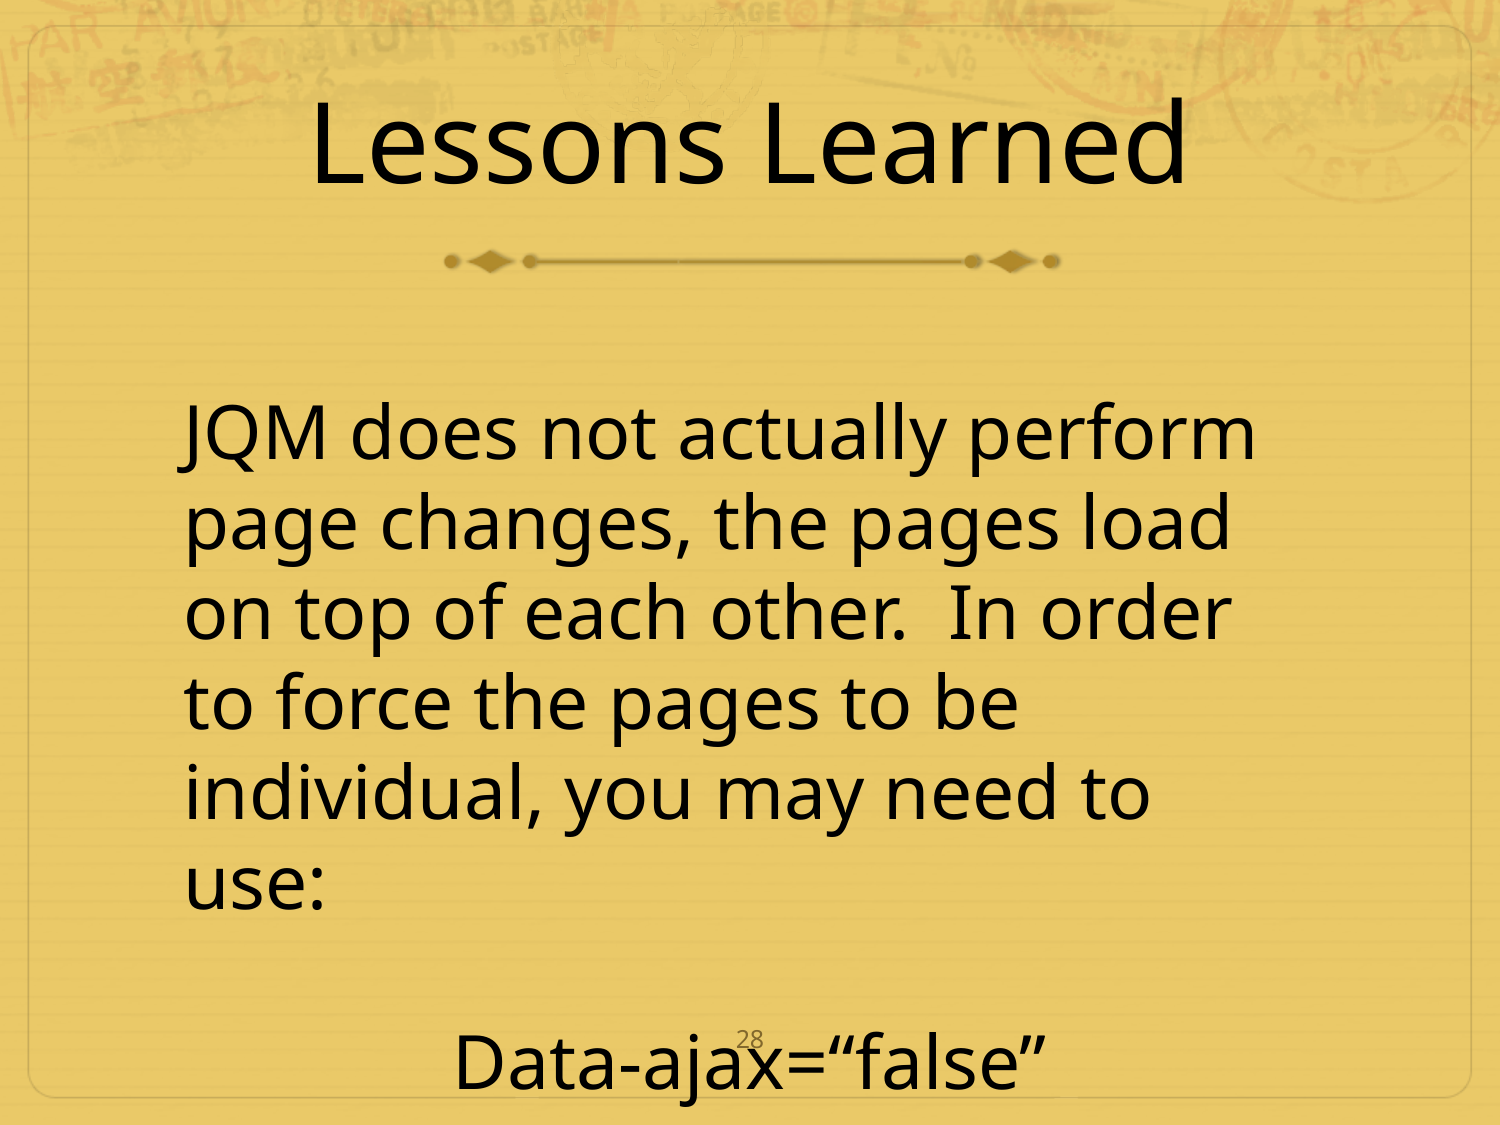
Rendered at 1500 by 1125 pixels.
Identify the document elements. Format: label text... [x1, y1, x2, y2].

slide_number 28 [663, 1010, 837, 1071]
title Lessons Learned [93, 45, 1407, 233]
text_box JQM does not actually perform page changes, the pages load on top of each other. In order to force the pages to be individual, you may need to use: Data-ajax=“false” [168, 377, 1332, 1112]
picture [0, 0, 1500, 1125]
